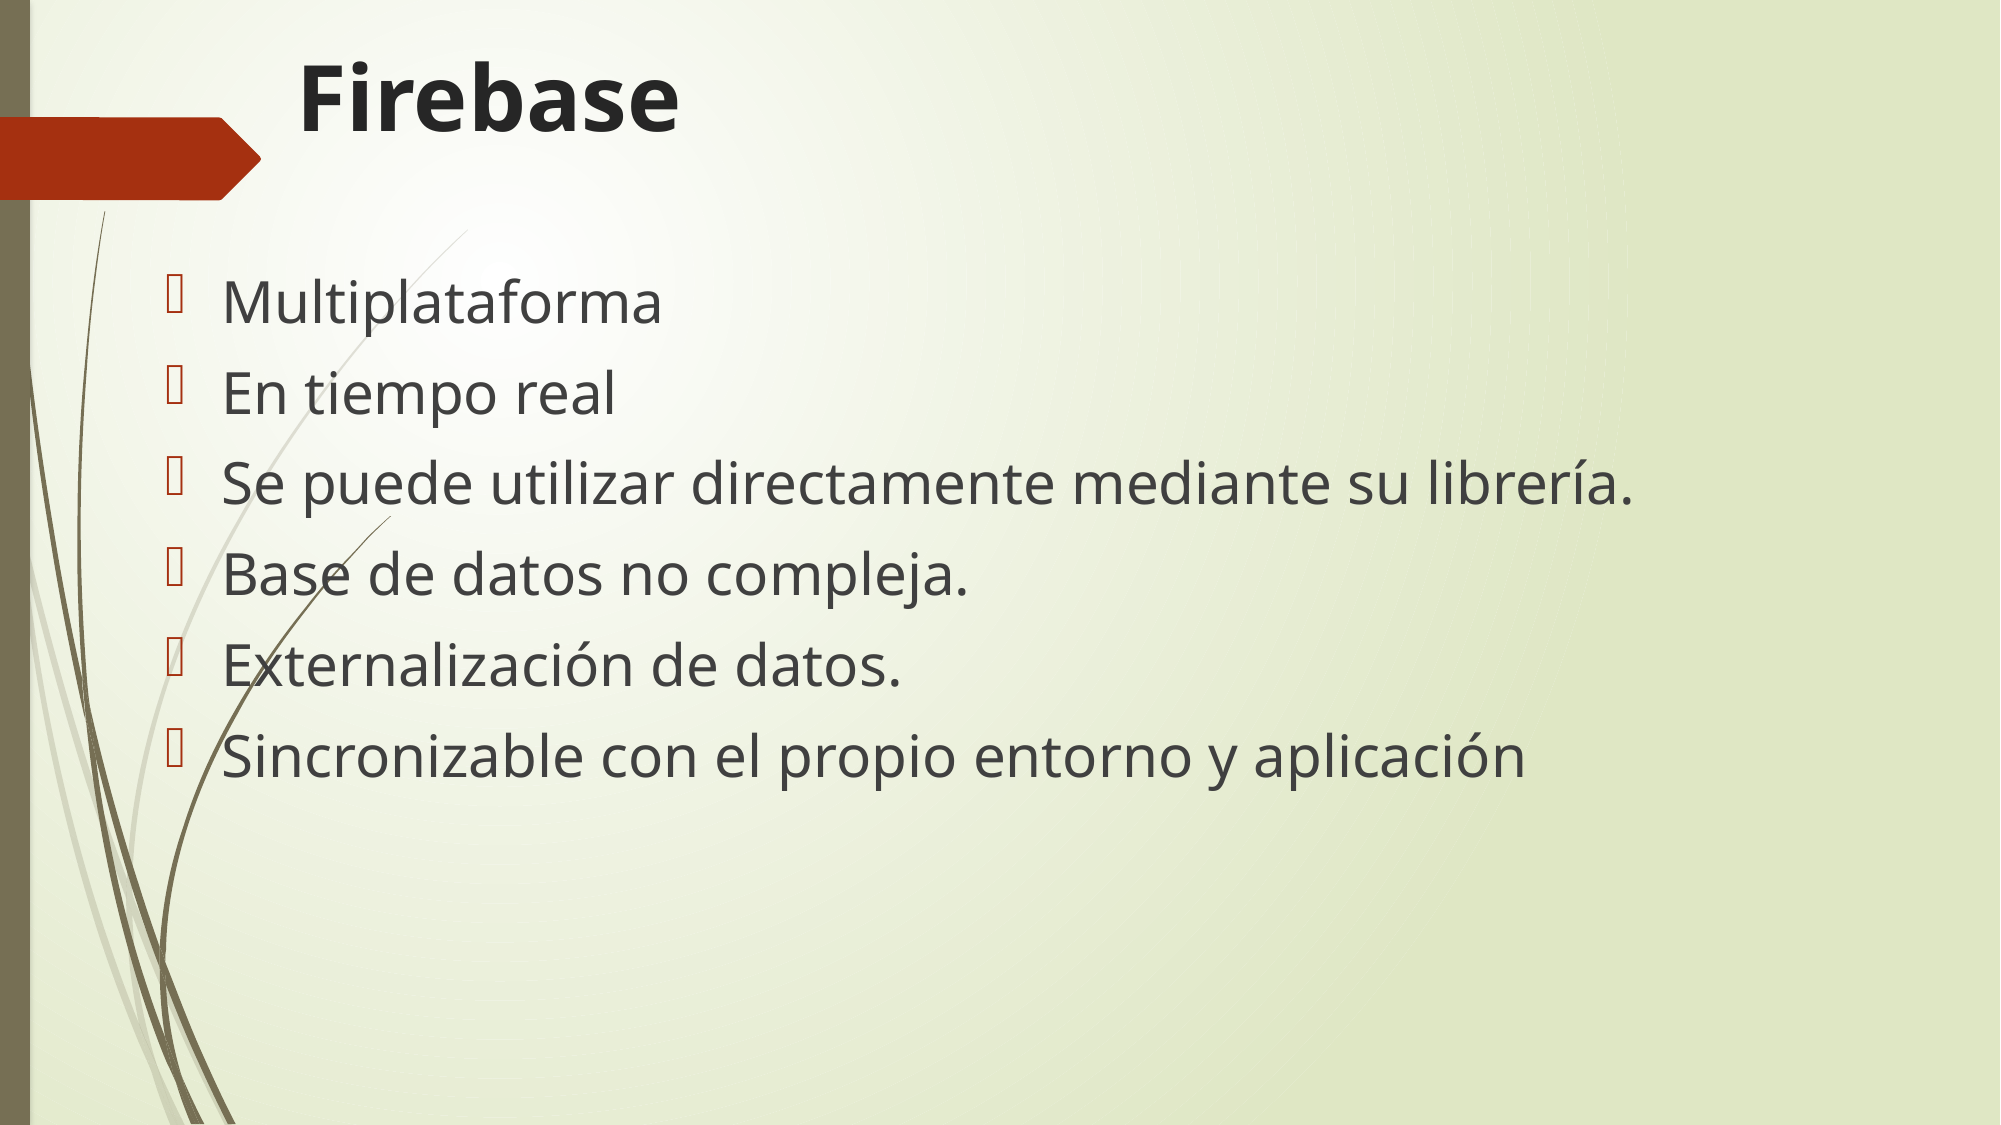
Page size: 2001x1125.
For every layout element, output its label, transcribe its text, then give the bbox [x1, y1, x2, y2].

list Multiplataforma En tiempo real Se puede utilizar directamente mediante su librería. Base de datos no compleja. Externalización de datos. Sincronizable con el propio entorno y aplicación [150, 257, 1888, 970]
title Firebase [280, 31, 1839, 235]
